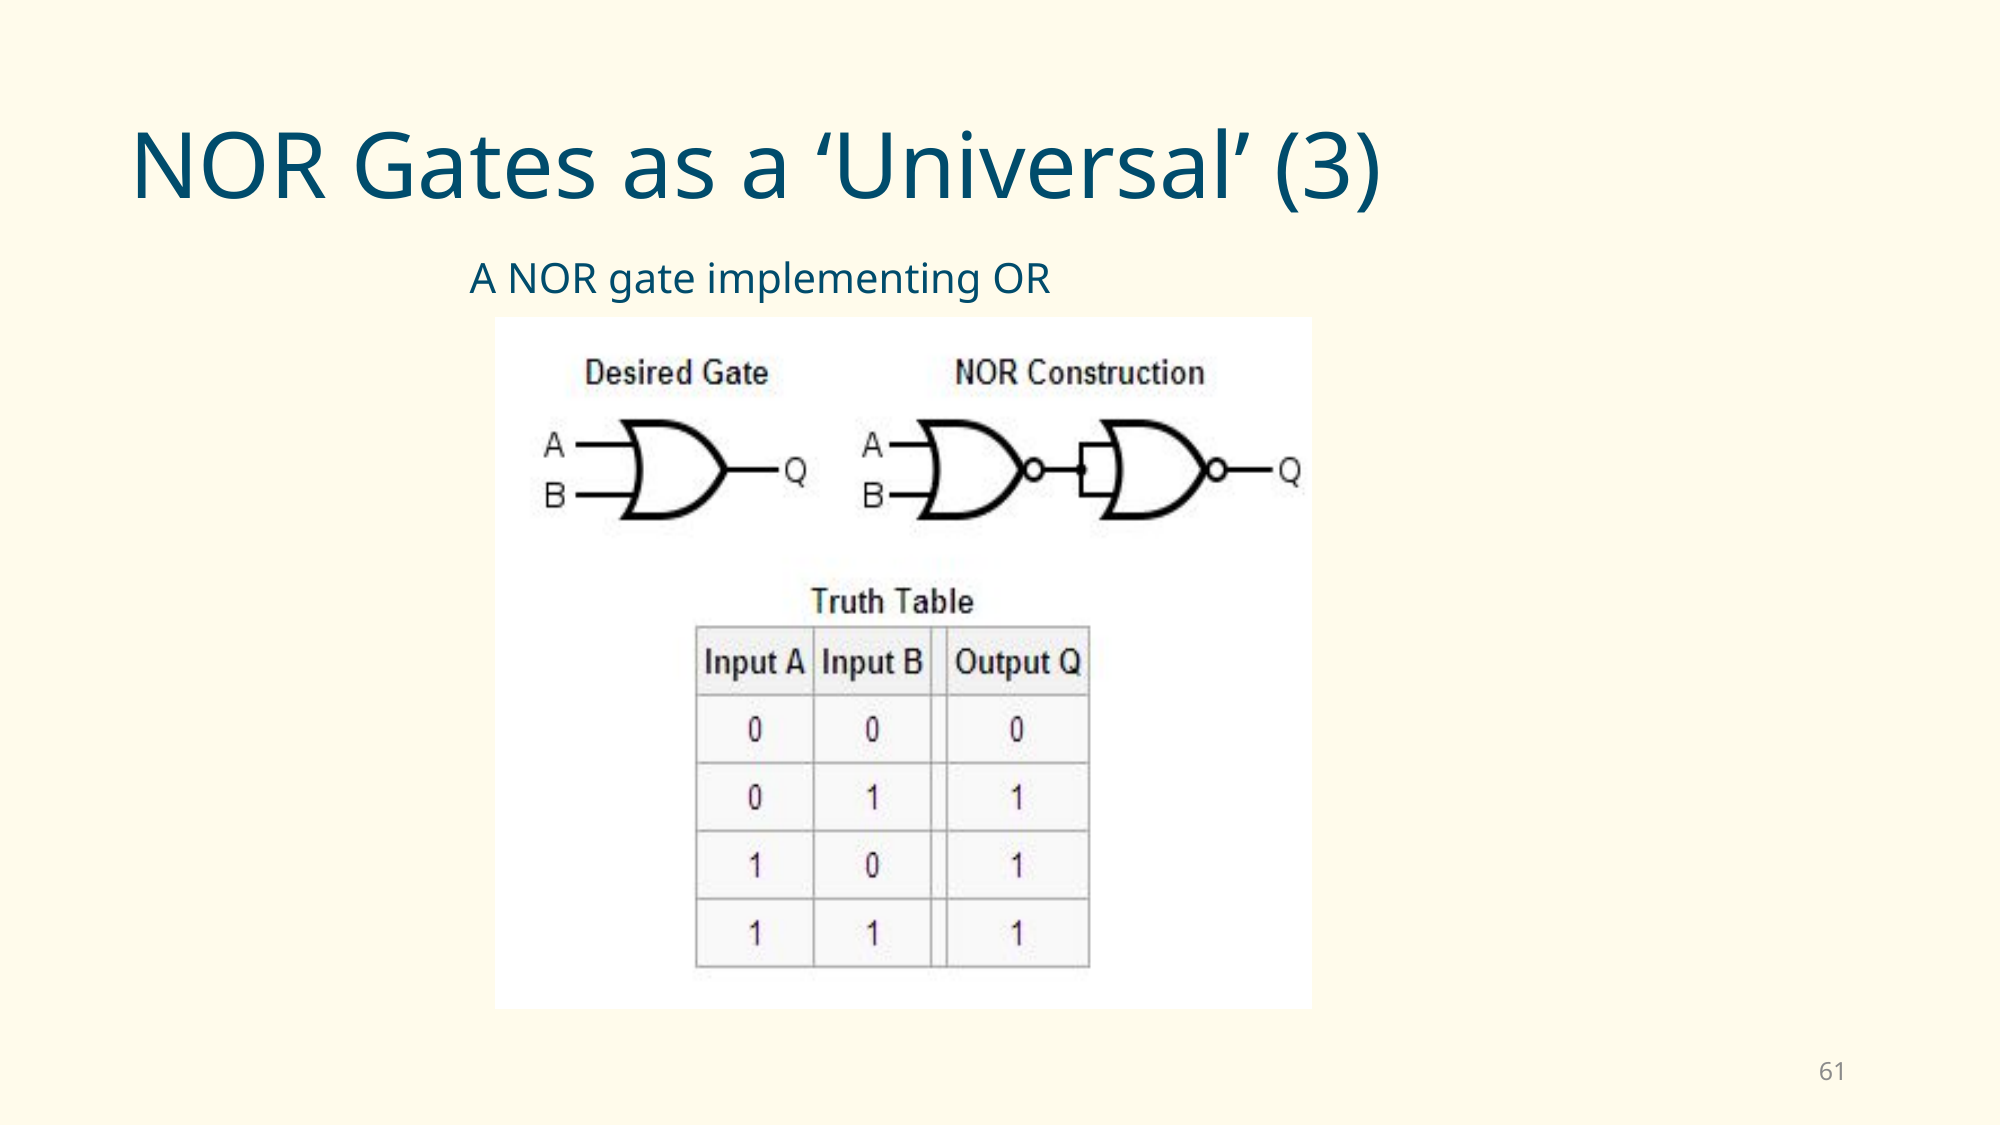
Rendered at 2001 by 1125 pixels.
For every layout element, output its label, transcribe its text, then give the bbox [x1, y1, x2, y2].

slide_number 61 [1412, 1042, 1863, 1103]
picture [495, 317, 1312, 1009]
text_box A NOR gate implementing OR [454, 249, 1774, 344]
title NOR Gates as a ‘Universal’ (3) [114, 59, 1886, 278]
